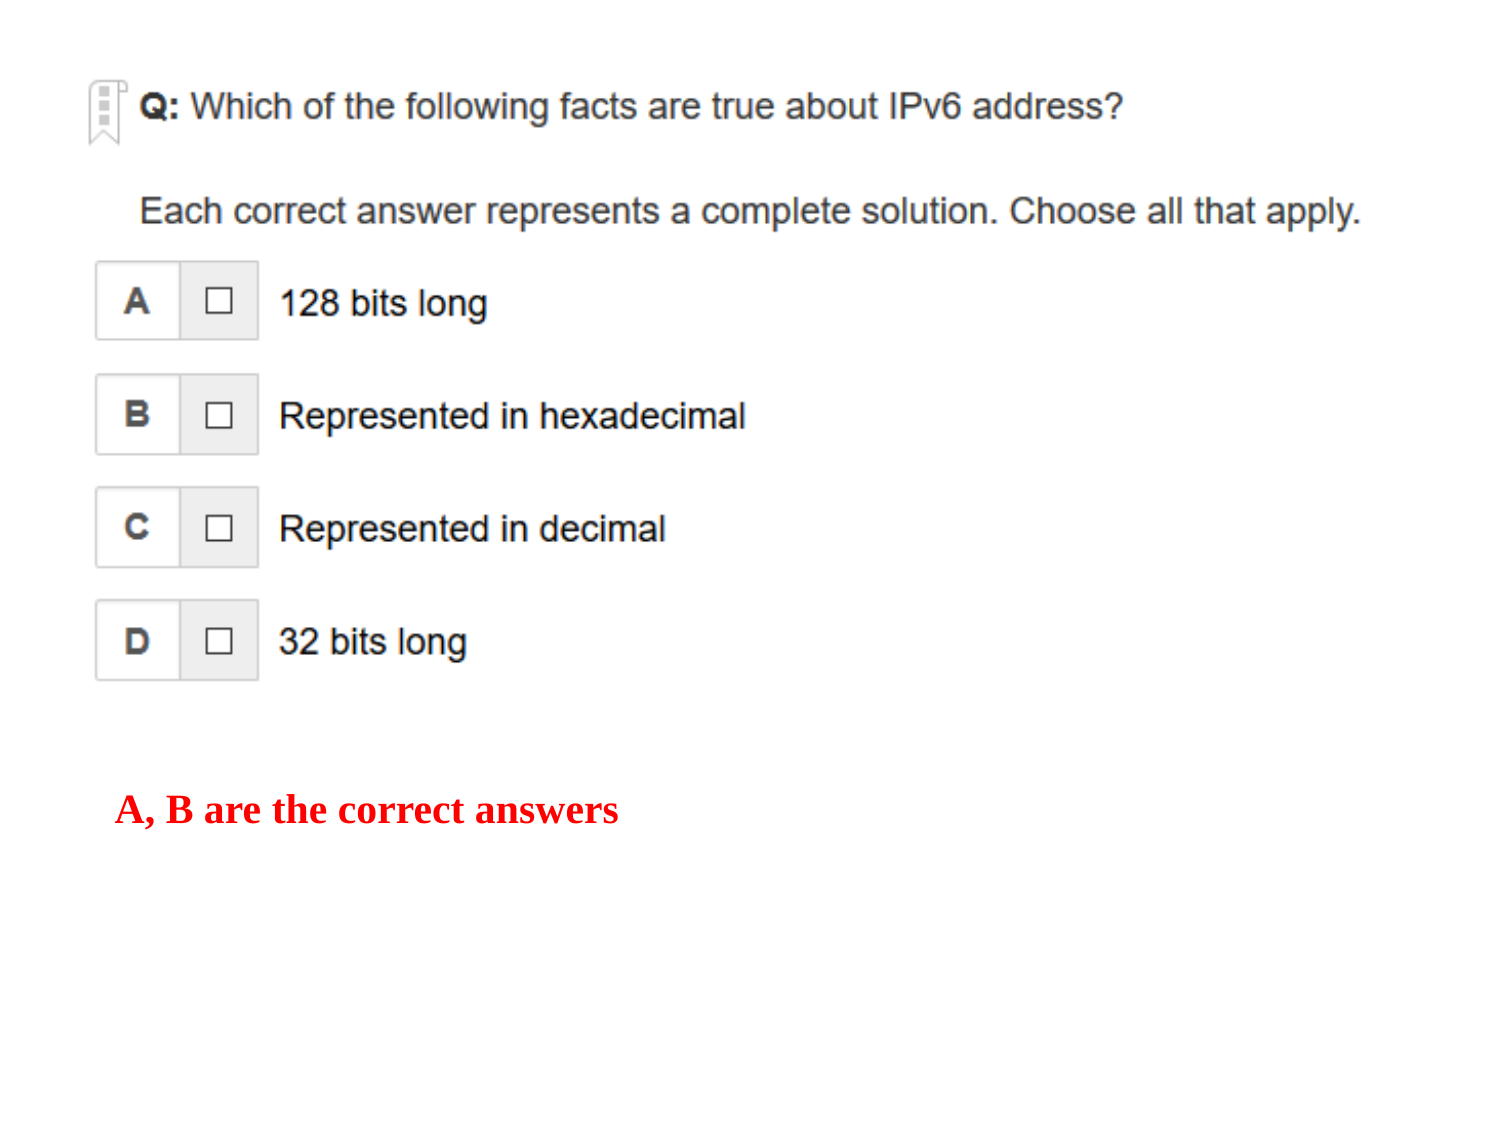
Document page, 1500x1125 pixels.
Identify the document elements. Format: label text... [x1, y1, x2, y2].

text_box A, B are the correct answers [0, 774, 1450, 840]
picture [75, 62, 1376, 701]
